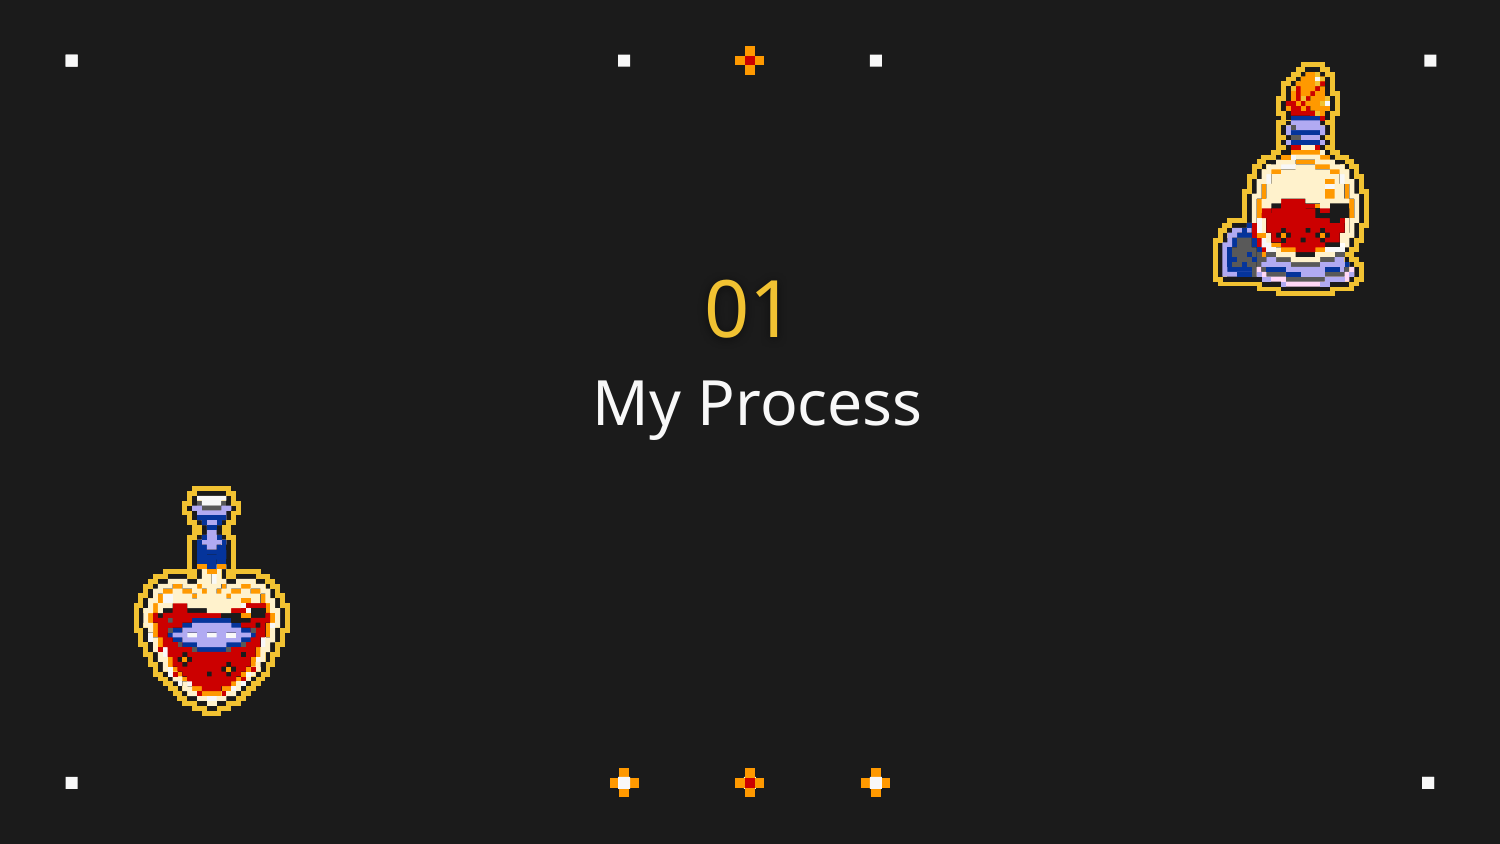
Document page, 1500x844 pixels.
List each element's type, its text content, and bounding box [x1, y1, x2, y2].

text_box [1217, 66, 1365, 292]
title My Process [342, 263, 1174, 454]
title 01 [647, 230, 853, 369]
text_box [138, 490, 286, 711]
